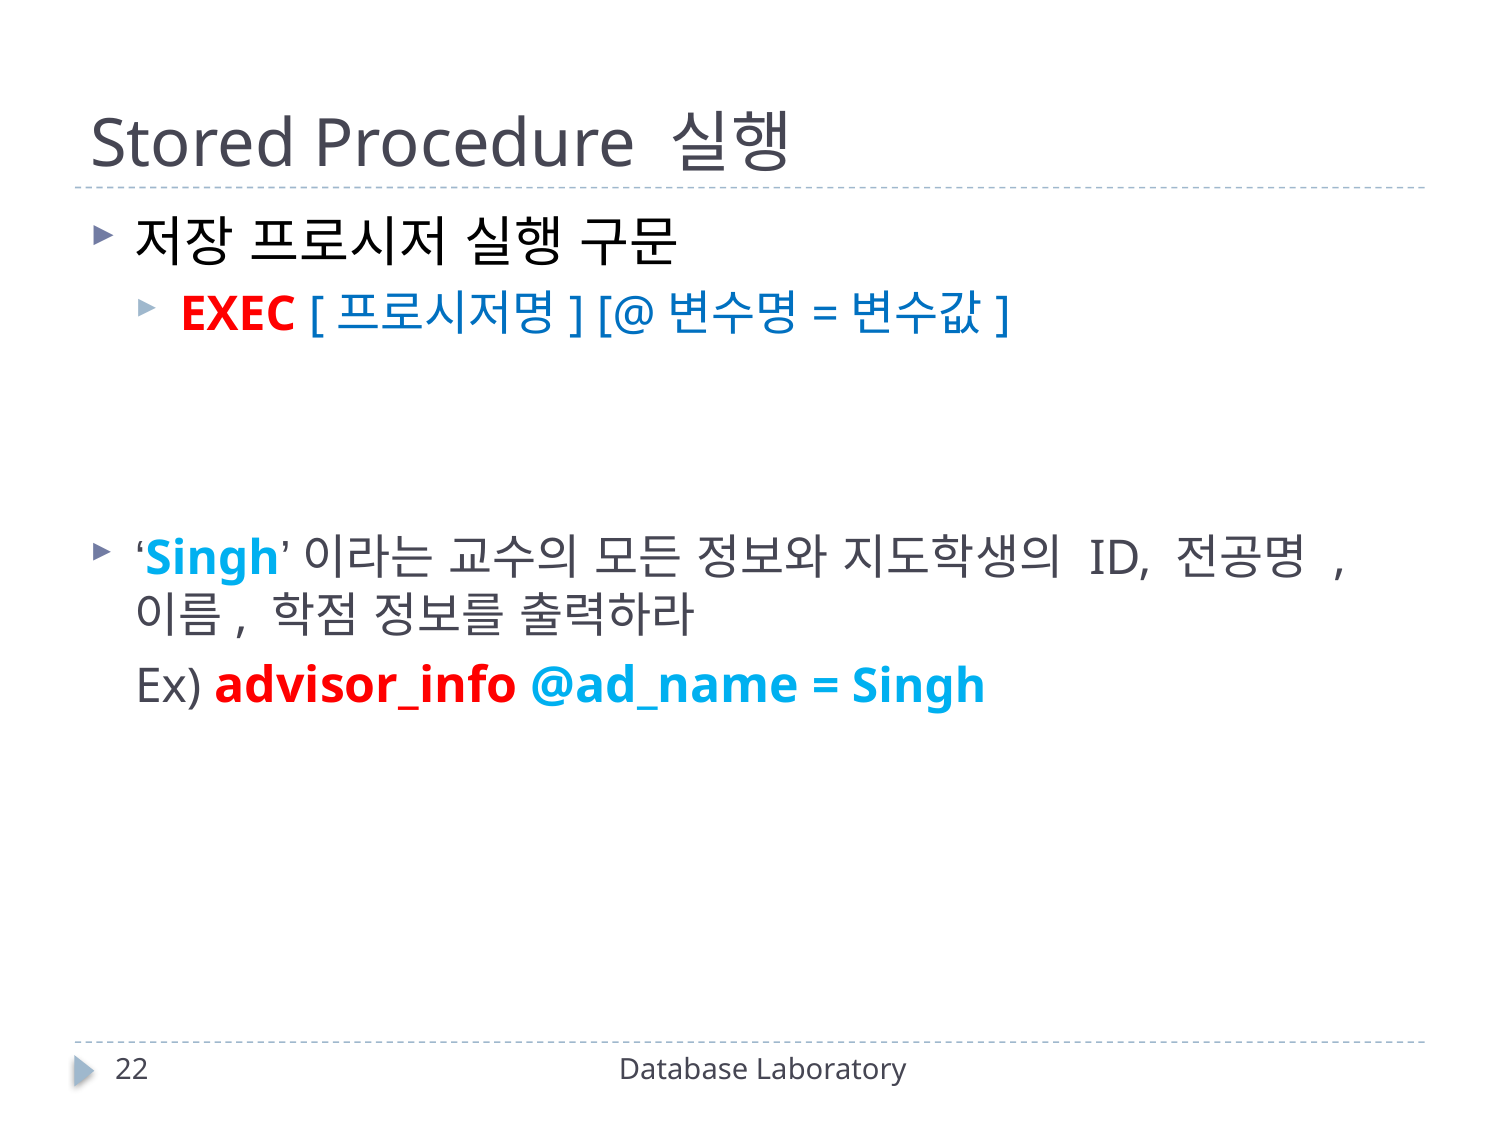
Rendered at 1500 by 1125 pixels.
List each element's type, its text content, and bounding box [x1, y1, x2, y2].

list 저장 프로시저 실행 구문 EXEC [프로시저명] [@변수명=변수값] ‘Singh’이라는 교수의 모든 정보와 지도학생의 ID, 전공명 ,이름, 학점 정보를 출력하라 Ex) advisor_info @ad_name = Singh [74, 199, 1426, 1011]
title Stored Procedure 실행 [74, 24, 1426, 188]
footer Database Laboratory [475, 1042, 1051, 1103]
slide_number 22 [100, 1042, 426, 1103]
